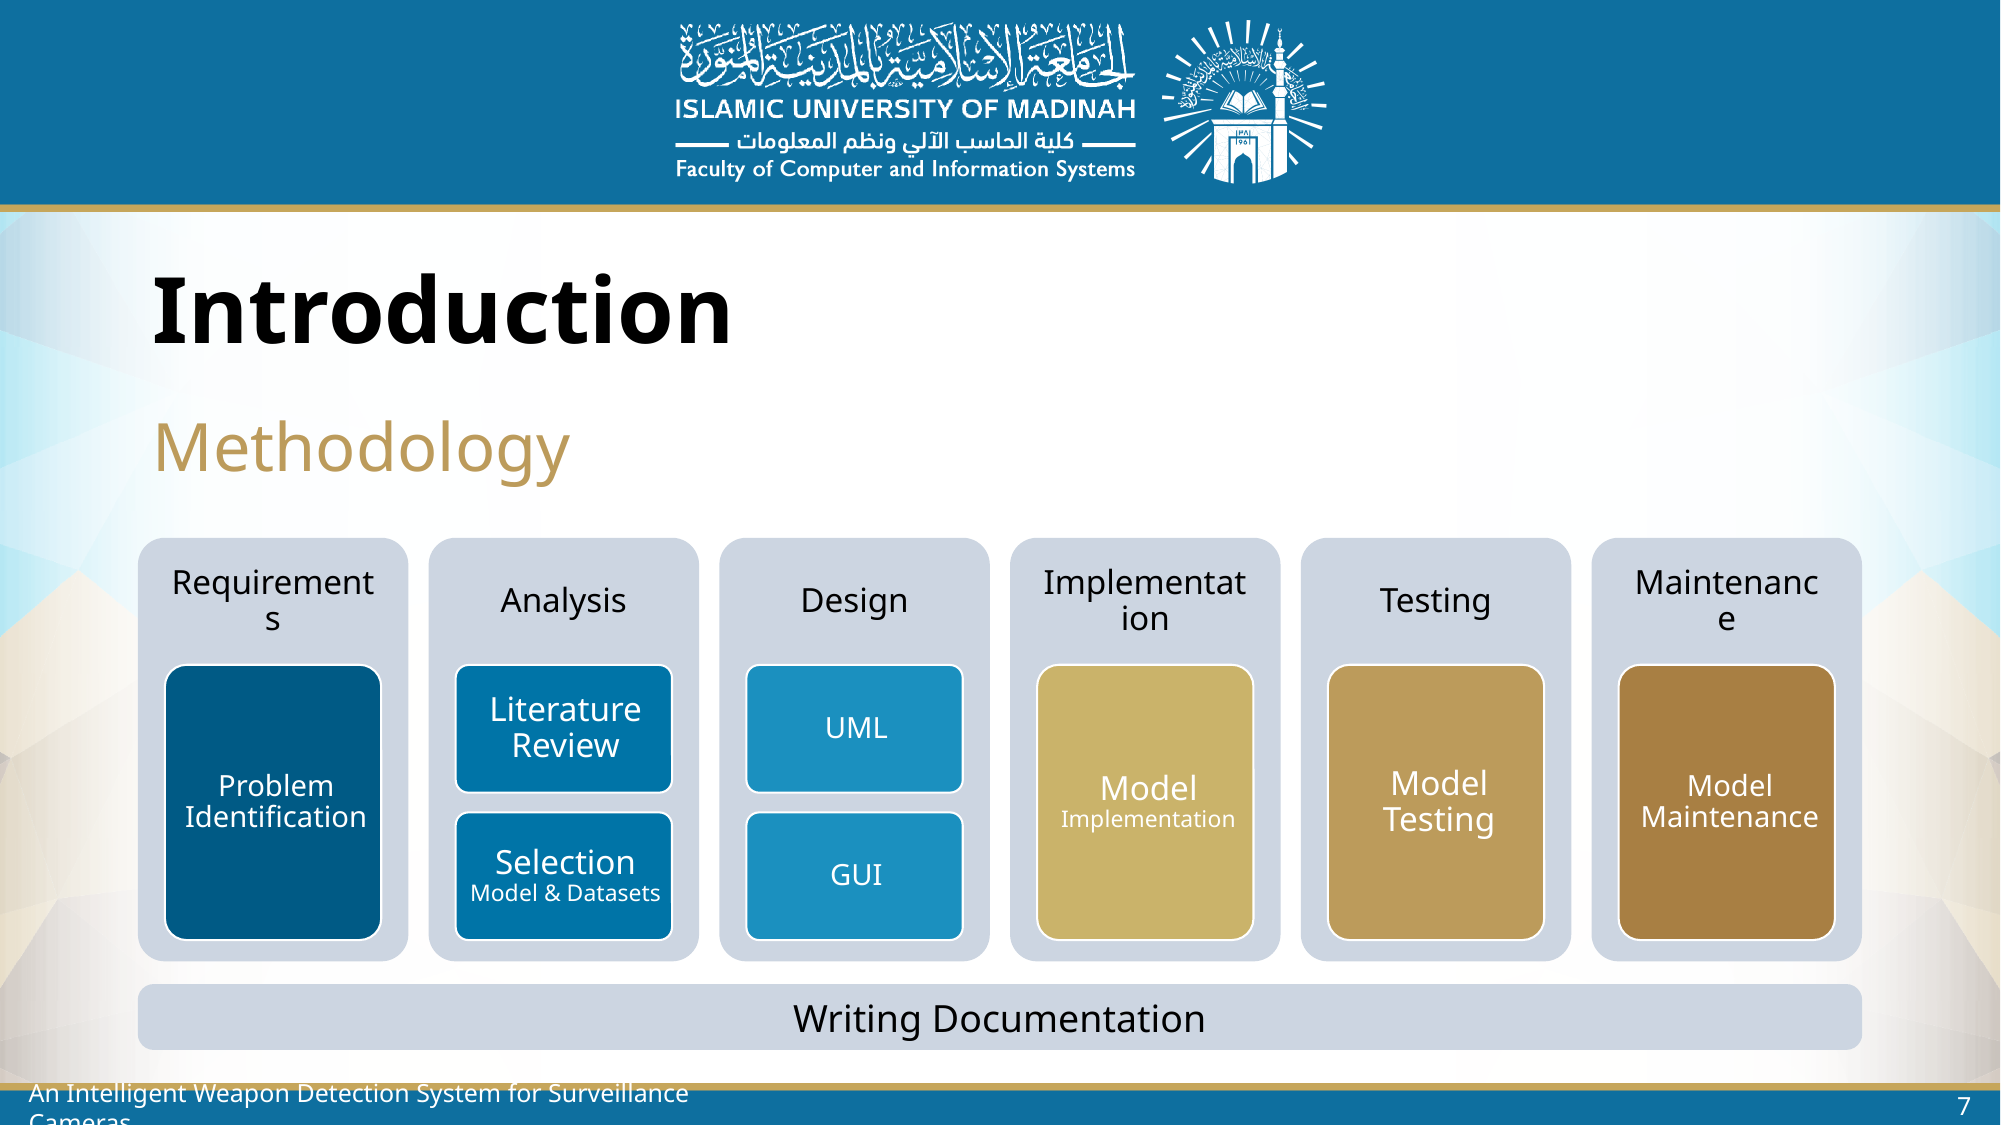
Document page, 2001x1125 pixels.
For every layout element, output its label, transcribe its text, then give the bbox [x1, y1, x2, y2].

footer An Intelligent Weapon Detection System for Surveillance Cameras [13, 1089, 775, 1125]
picture [0, 0, 2001, 1125]
slide_number 7 [1572, 1089, 1987, 1125]
text_box Writing Documentation [137, 984, 1863, 1050]
title Introduction [137, 226, 1863, 401]
list Methodology [137, 401, 1863, 499]
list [137, 537, 1863, 962]
